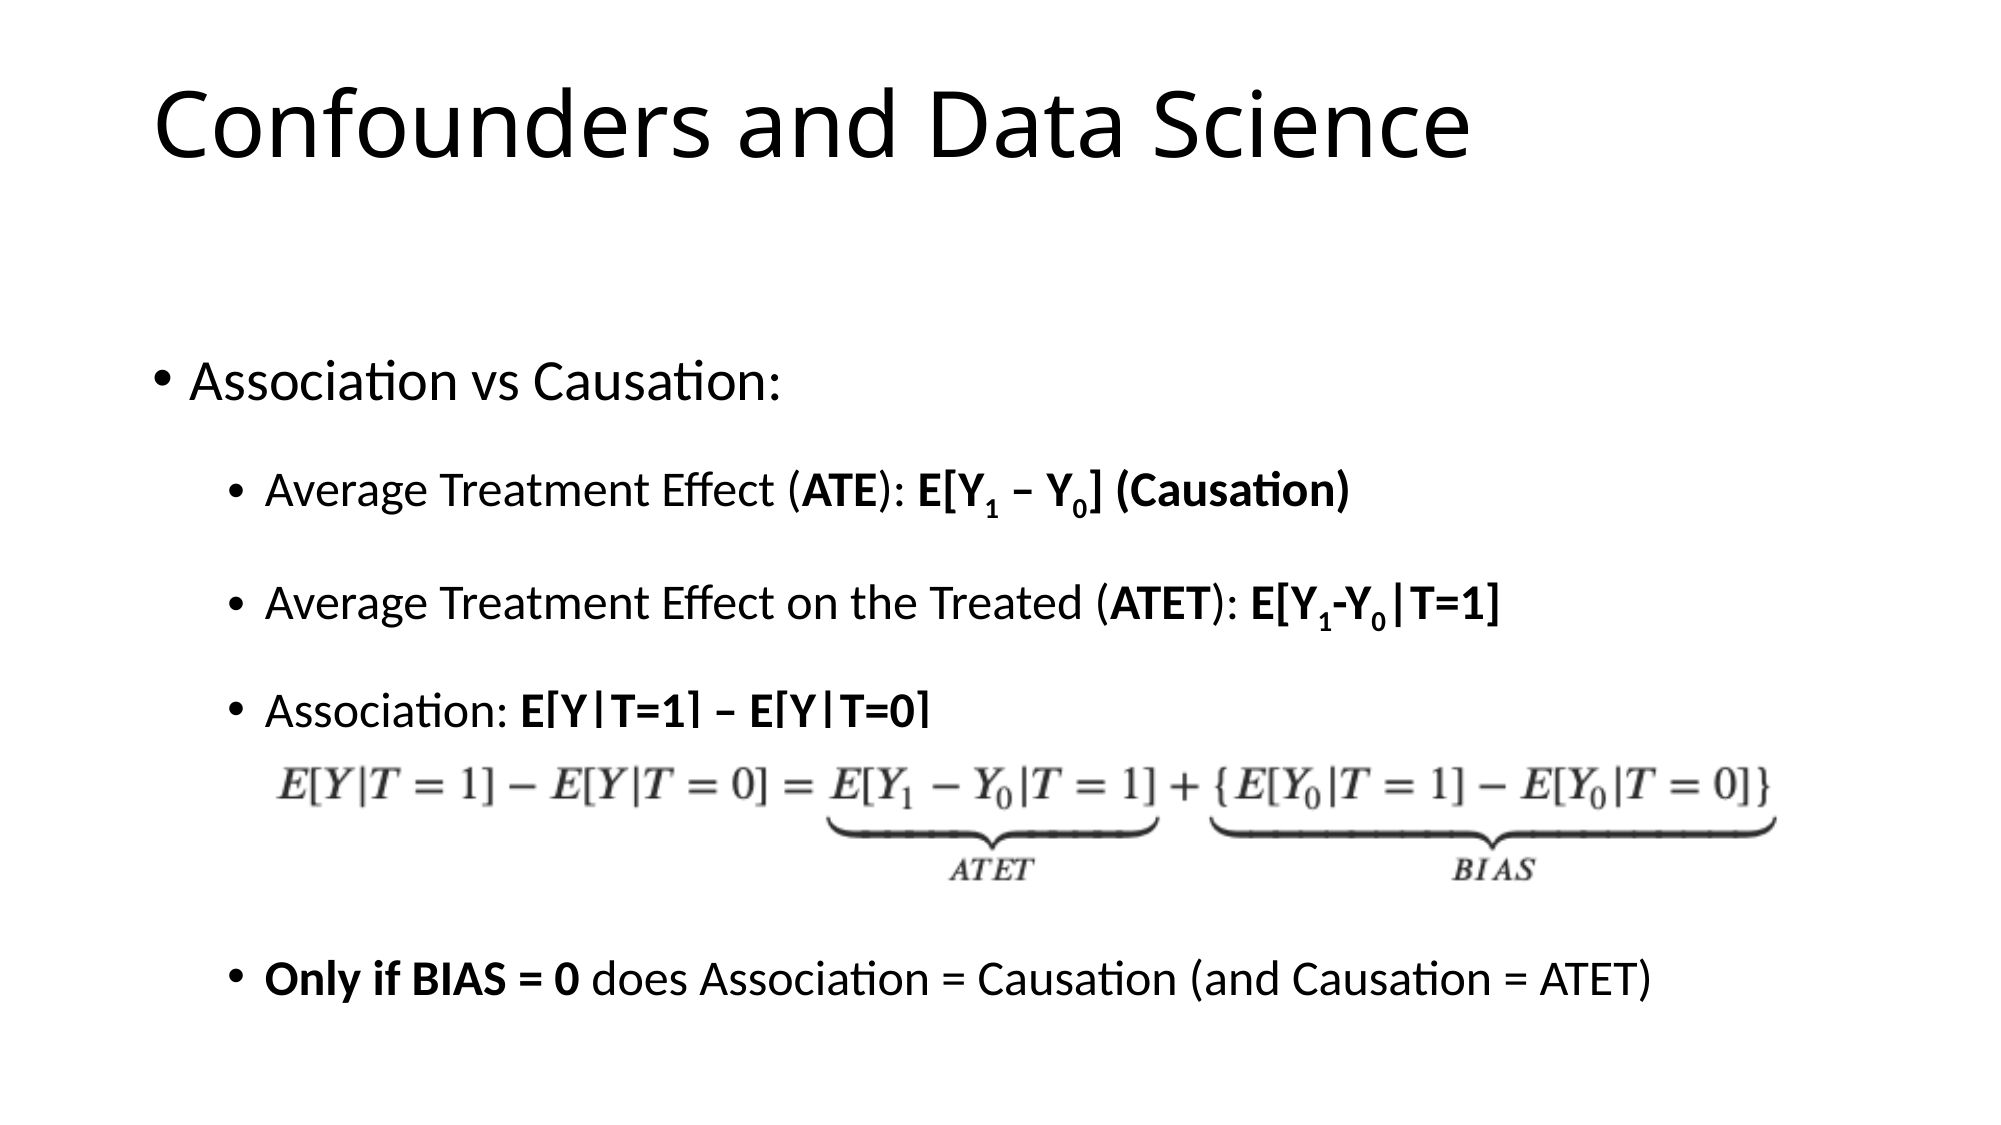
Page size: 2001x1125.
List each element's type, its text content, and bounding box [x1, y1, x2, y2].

picture [262, 728, 1800, 910]
text_box Confounders and Data Science [137, 59, 1863, 197]
list Association vs Causation: Average Treatment Effect (ATE): E[Y1 – Y0] (Causation) Average Treatment Effect on the Treated (ATET): E[Y1-Y0|T=1] Association: E[Y|T=1] – E[Y|T=0] Only if BIAS = 0 does Association = Causation (and Causation = ATET) [137, 299, 1863, 1014]
